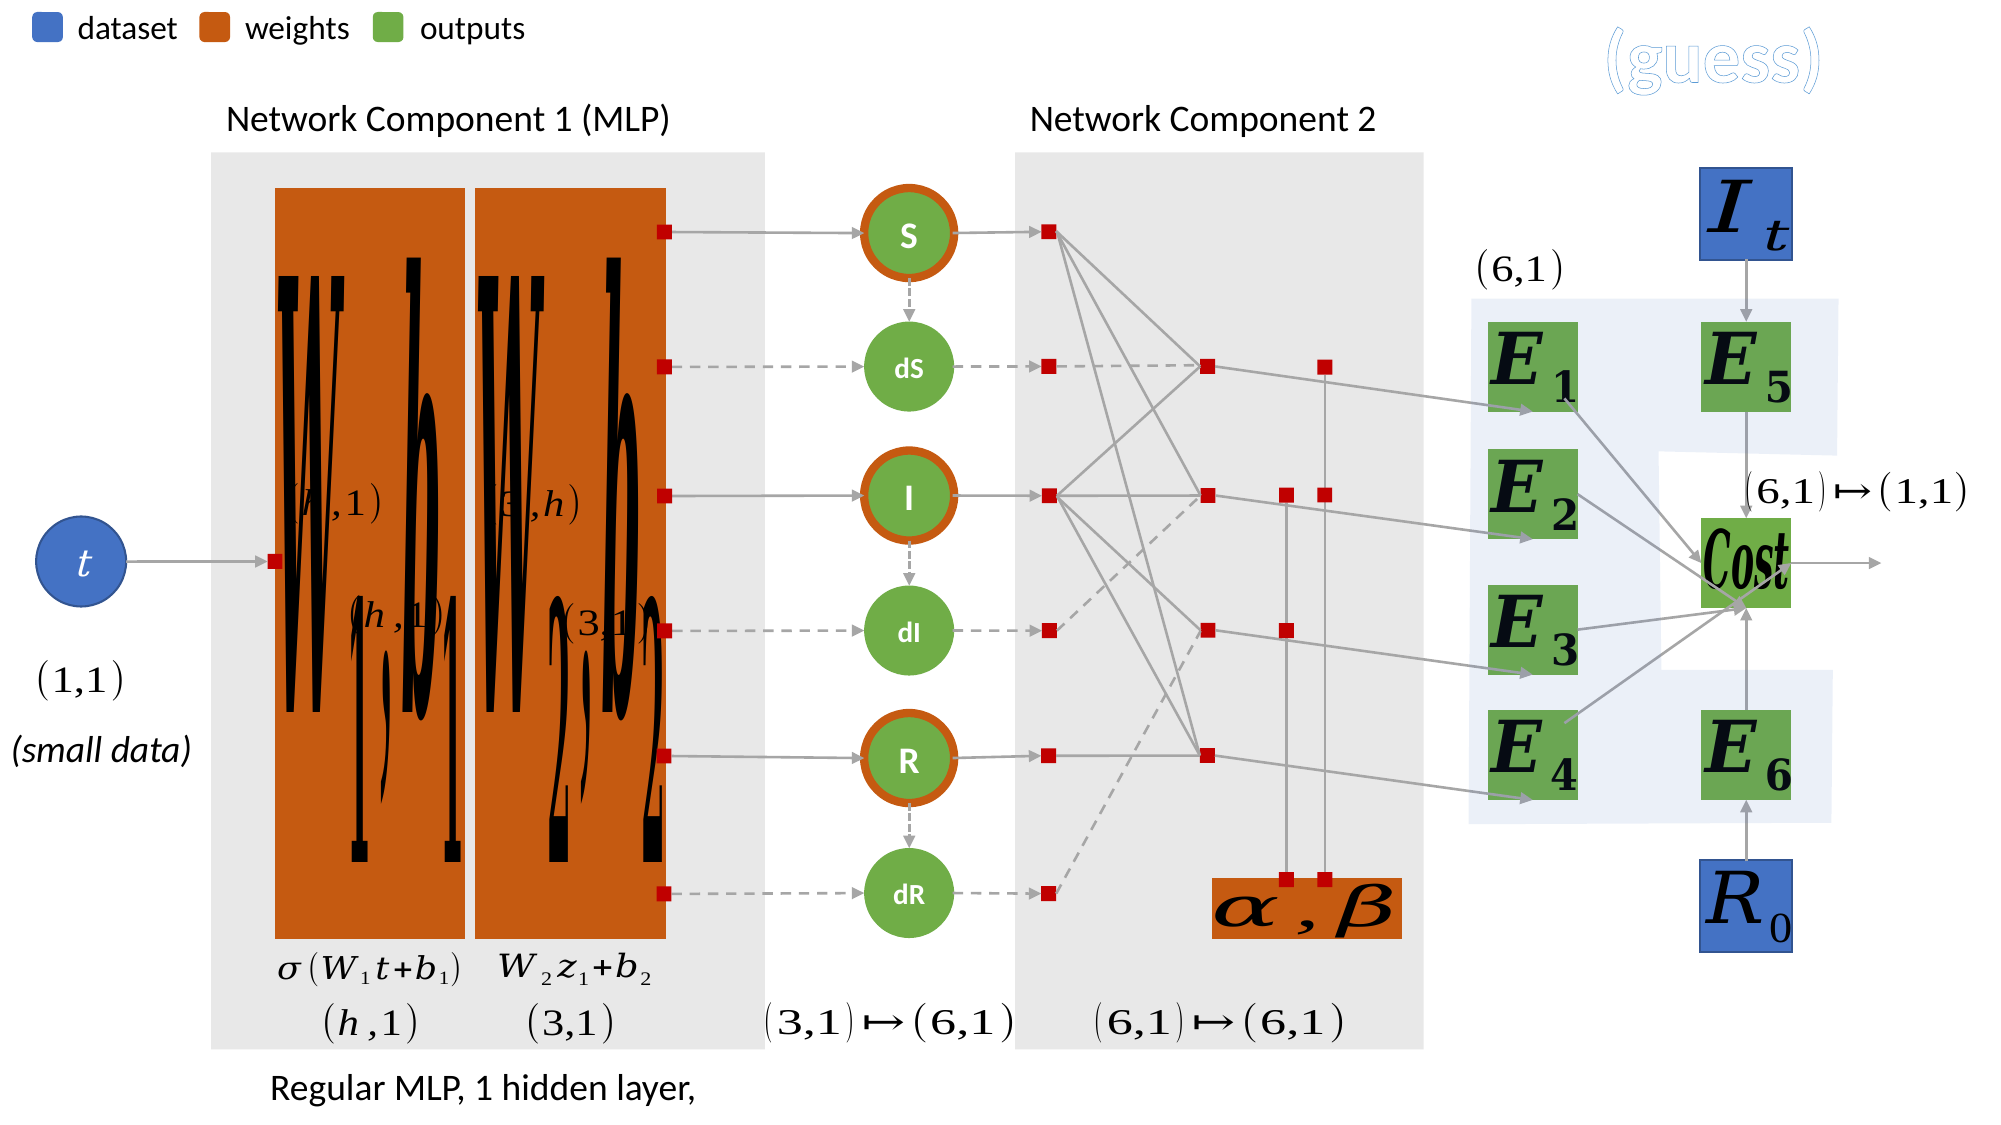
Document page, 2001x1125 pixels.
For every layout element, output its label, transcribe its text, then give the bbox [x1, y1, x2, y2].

text_box [31, 10, 64, 44]
text_box dataset [63, 0, 230, 54]
text_box S [863, 186, 956, 280]
text_box [1278, 622, 1286, 629]
text_box [1326, 648, 1425, 754]
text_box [1564, 594, 1715, 724]
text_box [1577, 563, 1702, 594]
text_box [1326, 756, 1425, 783]
text_box [198, 10, 232, 44]
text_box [1056, 366, 1201, 496]
text_box [1201, 369, 1324, 494]
text_box [1201, 498, 1285, 629]
text_box [1326, 367, 1425, 394]
text_box [1014, 631, 1056, 755]
text_box [1040, 223, 1057, 240]
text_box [671, 755, 865, 759]
text_box [1236, 367, 1324, 380]
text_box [1056, 496, 1200, 630]
text_box [1326, 384, 1425, 494]
text_box [656, 358, 673, 375]
text_box [1278, 631, 1286, 639]
text_box [210, 151, 766, 1050]
text_box [1294, 496, 1324, 509]
text_box [371, 10, 405, 44]
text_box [1056, 231, 1200, 365]
text_box [1201, 622, 1217, 639]
text_box [1326, 513, 1425, 629]
text_box [1316, 367, 1333, 376]
text_box [1014, 758, 1425, 1050]
text_box [1316, 871, 1333, 888]
text_box [1287, 622, 1295, 629]
text_box I [863, 449, 956, 542]
text_box [655, 885, 672, 902]
text_box [1278, 871, 1295, 888]
text_box [1467, 297, 1840, 826]
text_box [1235, 756, 1285, 763]
text_box [1201, 632, 1285, 754]
text_box [1278, 487, 1295, 494]
text_box [1201, 487, 1217, 504]
text_box [1316, 486, 1324, 494]
text_box [656, 223, 673, 241]
text_box [1040, 358, 1056, 375]
text_box outputs [405, 0, 561, 54]
text_box dR [863, 847, 956, 940]
text_box [1288, 507, 1324, 629]
text_box Network Component 2 [1015, 86, 1424, 147]
text_box dS [863, 320, 956, 413]
text_box dI [863, 584, 956, 677]
text_box [1325, 486, 1333, 494]
text_box [1014, 151, 1425, 366]
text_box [952, 755, 1042, 759]
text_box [1577, 494, 1702, 563]
text_box (small data) [0, 717, 213, 778]
text_box (guess) [1588, 0, 1839, 105]
text_box [656, 487, 673, 504]
text_box Network Component 1 (MLP) [211, 86, 765, 147]
text_box [1201, 747, 1216, 764]
text_box [1014, 367, 1056, 494]
text_box [1288, 756, 1324, 769]
text_box [1326, 496, 1425, 522]
text_box [1287, 631, 1295, 639]
text_box [1278, 496, 1295, 504]
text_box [1564, 398, 1715, 532]
text_box [1238, 631, 1278, 637]
text_box [1326, 631, 1425, 658]
text_box [1316, 496, 1324, 503]
text_box [1040, 747, 1056, 764]
text_box [1236, 496, 1278, 502]
text_box weights [230, 0, 405, 54]
text_box [1041, 487, 1056, 504]
text_box [266, 553, 283, 570]
text_box t [35, 515, 128, 608]
text_box [655, 747, 672, 764]
text_box R [863, 711, 956, 805]
text_box [1288, 642, 1324, 754]
text_box [1325, 496, 1333, 503]
text_box [1041, 622, 1056, 639]
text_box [1056, 630, 1201, 894]
text_box [1014, 497, 1056, 630]
text_box [1295, 631, 1324, 643]
text_box [1201, 358, 1216, 375]
text_box [656, 622, 673, 639]
text_box [1316, 359, 1333, 366]
text_box [1040, 885, 1057, 902]
